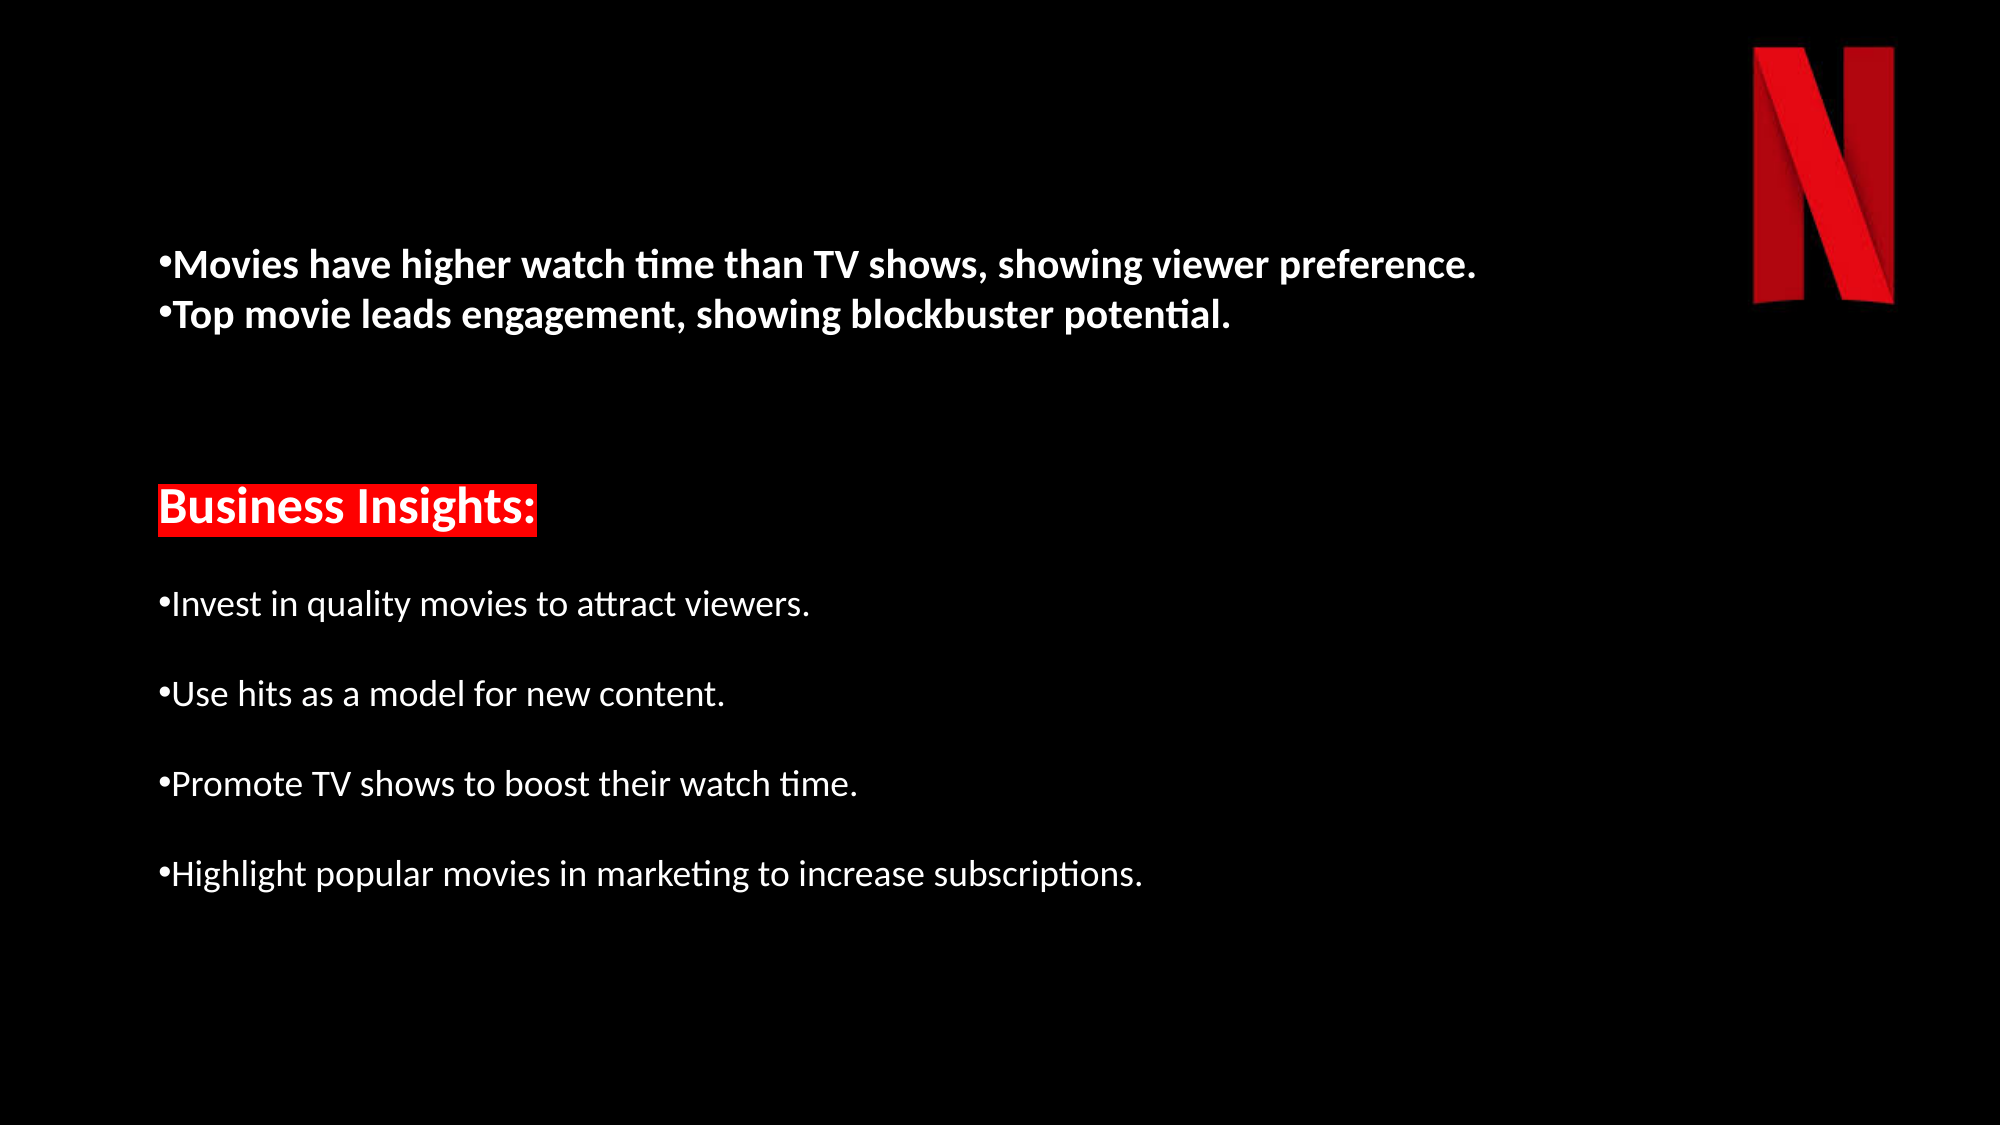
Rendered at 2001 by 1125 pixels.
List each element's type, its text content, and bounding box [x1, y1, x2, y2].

picture [1648, 0, 2000, 352]
text_box Movies have higher watch time than TV shows, showing viewer preference. Top movie leads engagement, showing blockbuster potential. Business Insights: Invest in quality movies to attract viewers. Use hits as a model for new content. Promote TV shows to boost their watch time. Highlight popular movies in marketing to increase subscriptions. [143, 228, 1578, 902]
